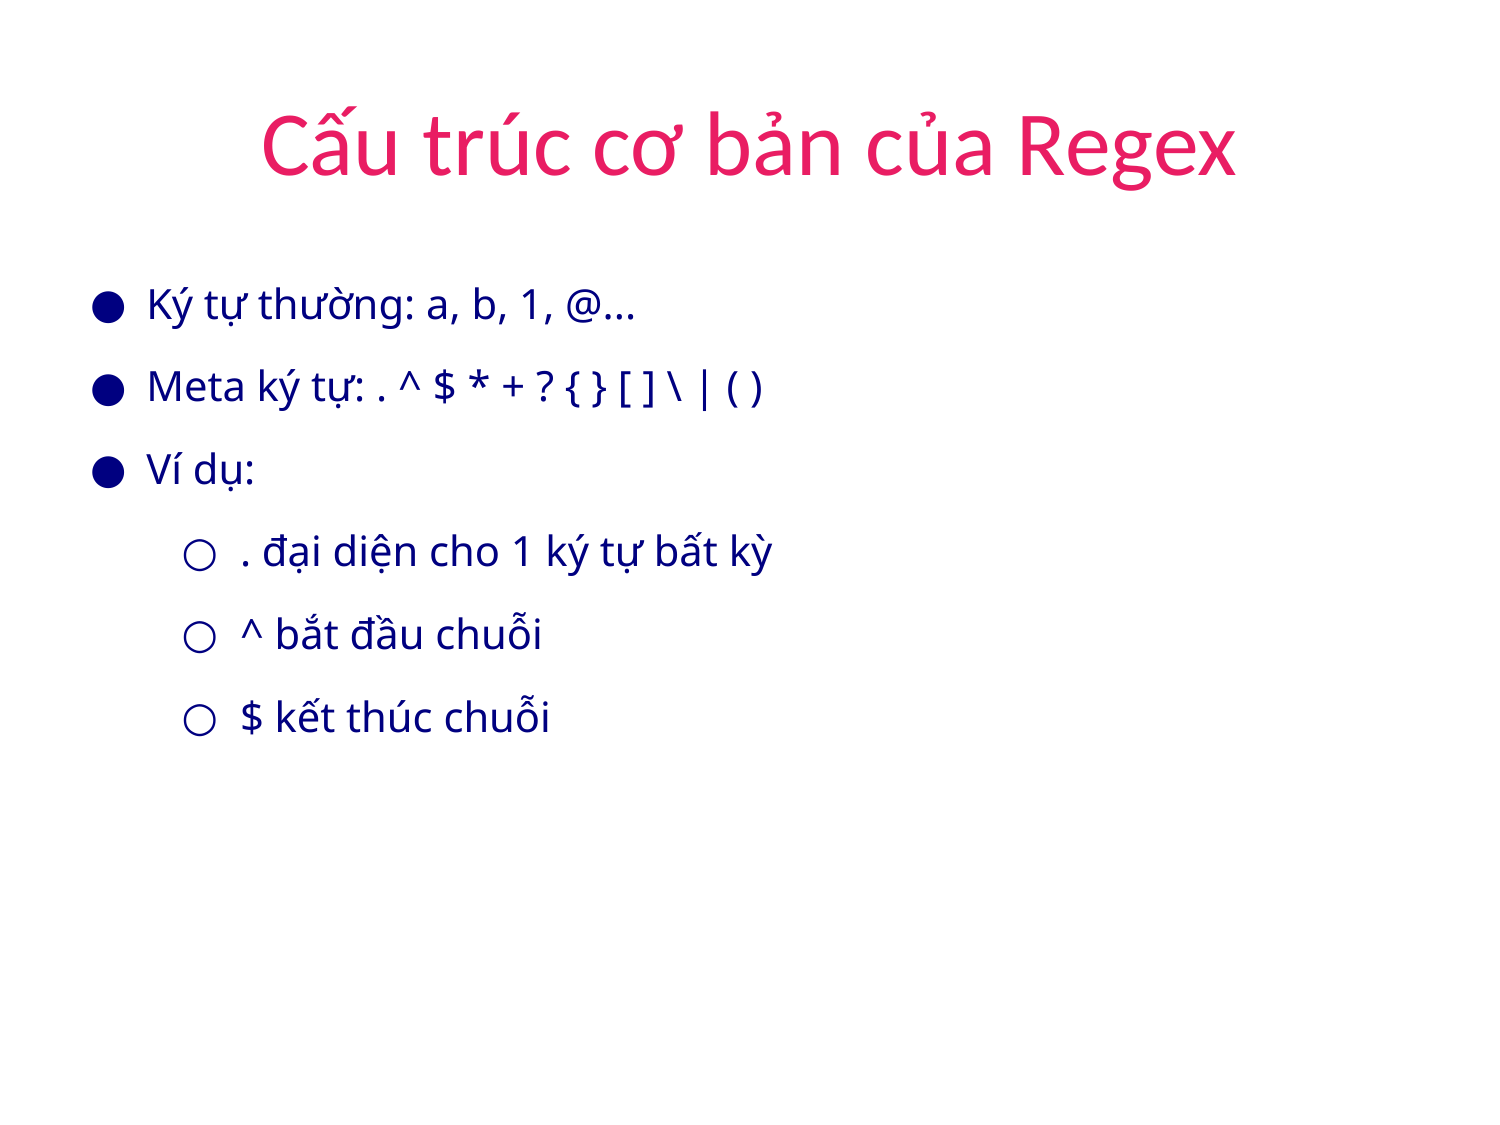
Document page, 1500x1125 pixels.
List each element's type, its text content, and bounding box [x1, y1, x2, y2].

list Ký tự thường: a, b, 1, @... Meta ký tự: . ^ $ * + ? { } [ ] \ | ( ) Ví dụ: . đại diện cho 1 ký tự bất kỳ ^ bắt đầu chuỗi $ kết thúc chuỗi [75, 262, 1425, 1005]
title Cấu trúc cơ bản của Regex [75, 45, 1425, 233]
